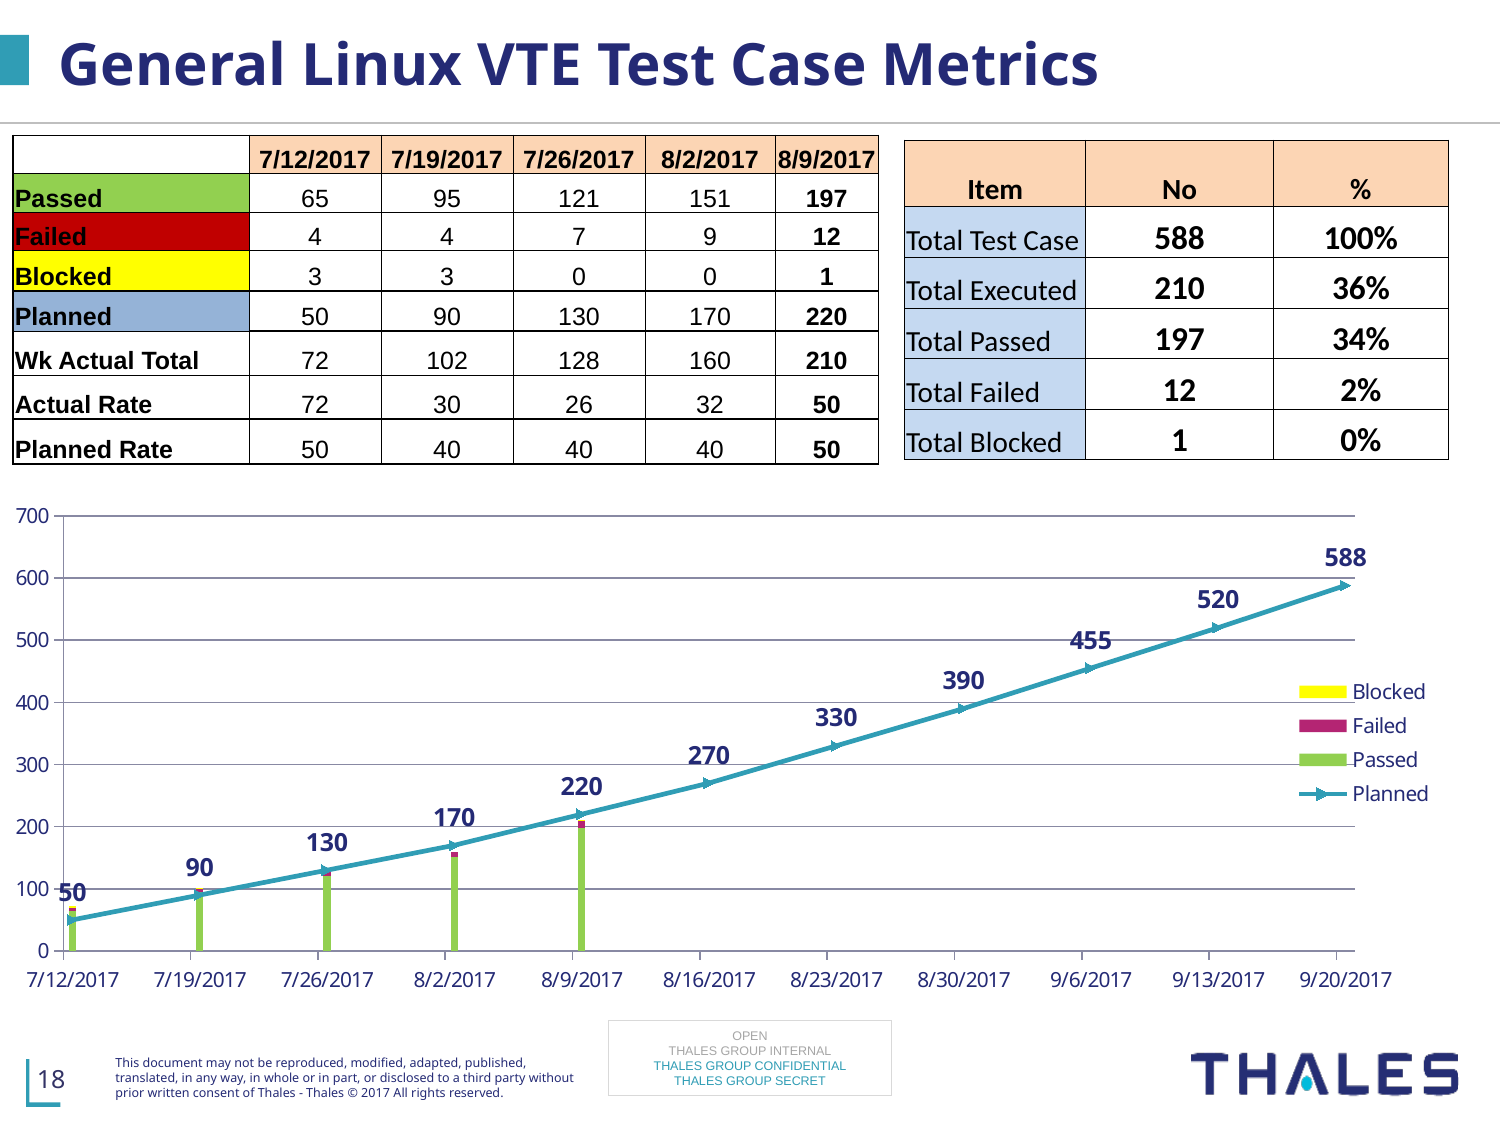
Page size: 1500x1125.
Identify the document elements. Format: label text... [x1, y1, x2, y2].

table_cell 121 [514, 174, 645, 212]
table_header No [1086, 141, 1273, 206]
table_cell 197 [776, 174, 878, 212]
table_cell 90 [382, 292, 513, 330]
table_cell 128 [514, 332, 645, 375]
table_cell 0 [646, 251, 775, 290]
table_header 7/19/2017 [382, 136, 513, 173]
table_cell 102 [382, 332, 513, 375]
table_cell Total Failed [905, 359, 1085, 409]
table_cell 7 [514, 213, 645, 250]
table_cell 588 [1086, 207, 1273, 257]
table_cell 12 [1086, 359, 1273, 409]
table_cell Blocked [14, 251, 249, 290]
table_cell 9 [646, 213, 775, 250]
chart [12, 481, 1449, 1005]
table_header % [1274, 141, 1448, 206]
table_header 7/26/2017 [514, 136, 645, 173]
table_cell 50 [250, 420, 381, 463]
table_cell 50 [250, 292, 381, 330]
table_cell 40 [382, 420, 513, 463]
table_cell 210 [776, 332, 878, 375]
table_header 8/2/2017 [646, 136, 775, 173]
table_header [14, 136, 249, 173]
table_cell 4 [382, 213, 513, 250]
table_cell 36% [1274, 258, 1448, 308]
table_cell 32 [646, 376, 775, 418]
table_cell 40 [646, 420, 775, 463]
table_cell 170 [646, 292, 775, 330]
table_cell 130 [514, 292, 645, 330]
table_cell Total Passed [905, 309, 1085, 358]
table_cell Total Test Case [905, 207, 1085, 257]
table_cell 0% [1274, 410, 1448, 459]
table_cell Passed [14, 174, 249, 212]
table_cell Actual Rate [14, 376, 249, 418]
table_cell Planned Rate [14, 420, 249, 463]
table_cell Planned [14, 292, 249, 331]
table_cell 3 [250, 251, 381, 290]
table_cell 4 [250, 213, 381, 250]
table_cell 1 [776, 251, 878, 290]
table_cell Failed [14, 213, 249, 250]
table_cell 3 [382, 251, 513, 290]
table_header Item [905, 141, 1085, 206]
table_cell 151 [646, 174, 775, 212]
table_cell 34% [1274, 309, 1448, 358]
table_cell 26 [514, 376, 645, 418]
table_cell 30 [382, 376, 513, 418]
table_cell 72 [250, 376, 381, 418]
table_cell 72 [250, 332, 381, 375]
table_header 8/9/2017 [776, 136, 878, 173]
table_cell 2% [1274, 359, 1448, 409]
table_cell 210 [1086, 258, 1273, 308]
table_cell Total Executed [905, 258, 1085, 308]
table_cell 1 [1086, 410, 1273, 459]
table_cell 100% [1274, 207, 1448, 257]
table_cell 95 [382, 174, 513, 212]
table_header 7/12/2017 [250, 136, 381, 173]
table_cell 50 [776, 376, 878, 418]
table_cell 0 [514, 251, 645, 290]
table_cell 160 [646, 332, 775, 375]
table_cell 197 [1086, 309, 1273, 358]
title General Linux VTE Test Case Metrics [43, 10, 1500, 123]
table_cell 50 [776, 420, 878, 463]
table_cell 12 [776, 213, 878, 250]
table_cell 65 [250, 174, 381, 212]
table_cell 40 [514, 420, 645, 463]
table_cell Total Blocked [905, 410, 1085, 459]
table_cell 220 [776, 292, 878, 330]
table_cell Wk Actual Total [14, 332, 249, 375]
picture [1183, 1037, 1467, 1111]
